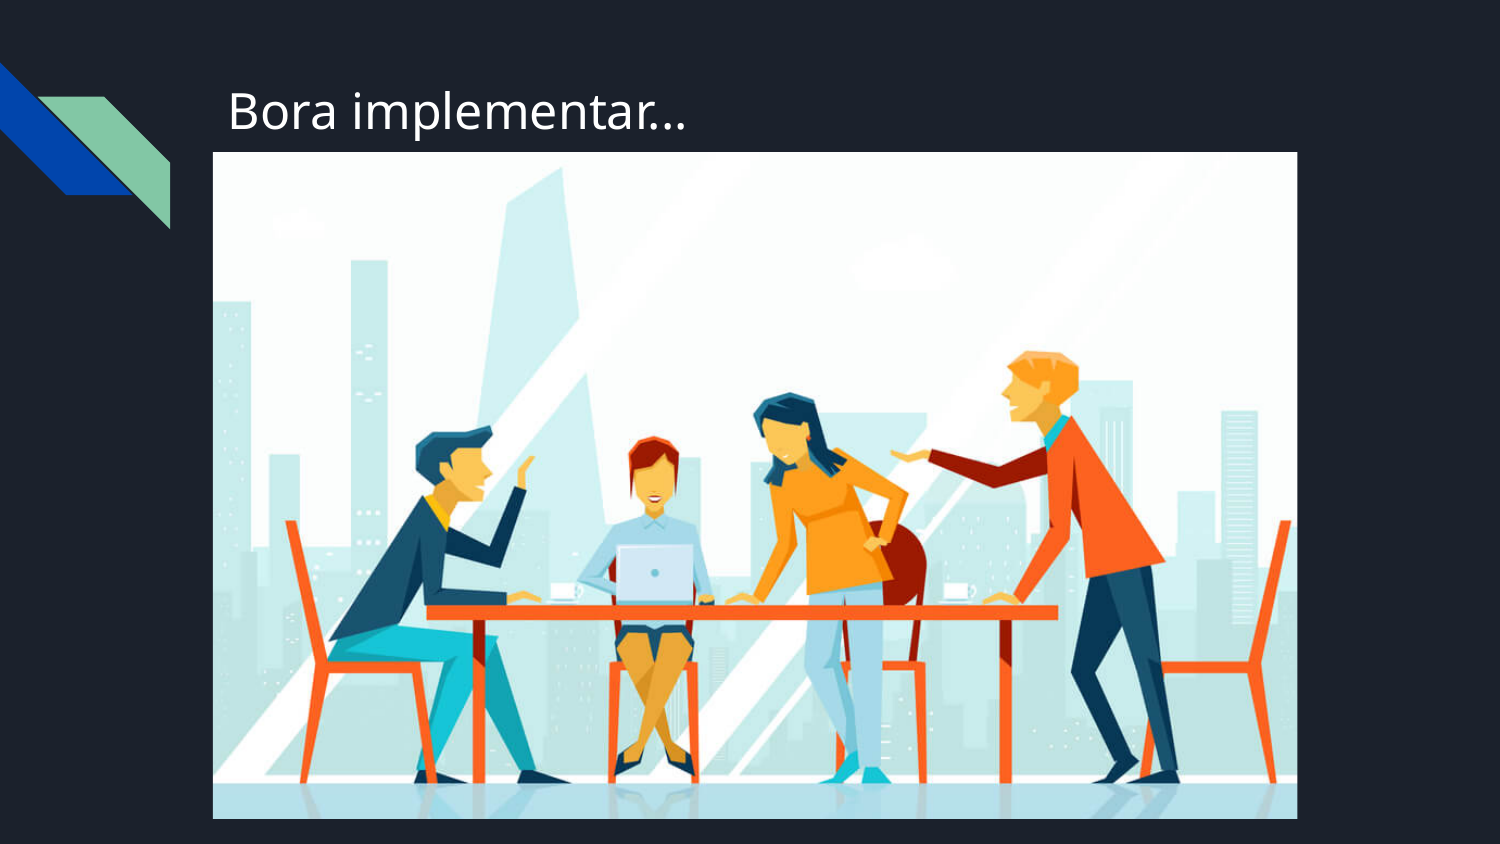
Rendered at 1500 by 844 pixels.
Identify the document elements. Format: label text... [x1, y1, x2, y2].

picture [212, 152, 1298, 820]
title Bora implementar... [212, 64, 1368, 215]
